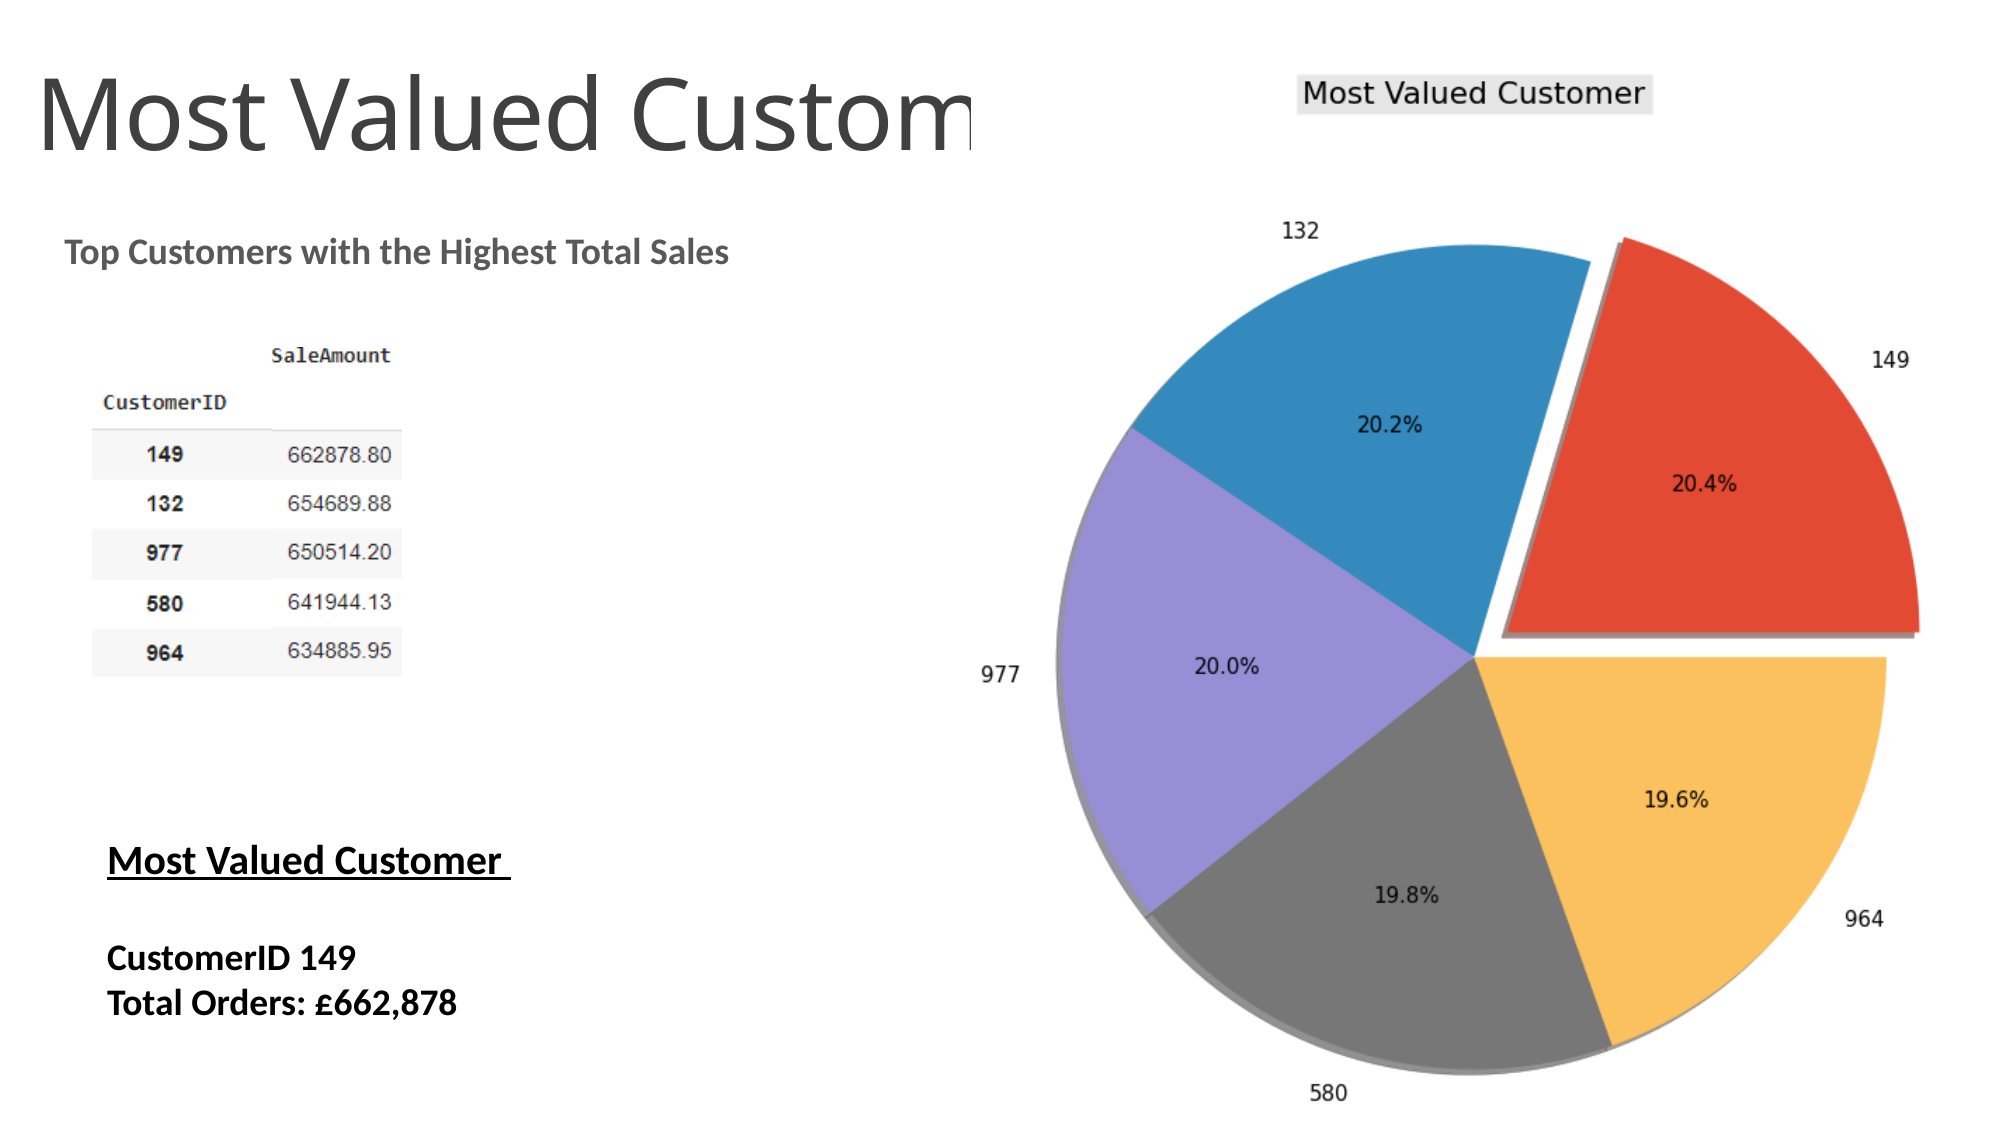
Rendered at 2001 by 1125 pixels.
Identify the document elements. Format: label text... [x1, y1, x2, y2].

title Most Valued Customer [19, 15, 1148, 179]
text_box Most Valued Customer CustomerID 149 Total Orders: £662,878 [92, 825, 789, 1031]
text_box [88, 346, 403, 678]
picture [970, 66, 1944, 1125]
text_box Top Customers with the Highest Total Sales [49, 219, 875, 279]
